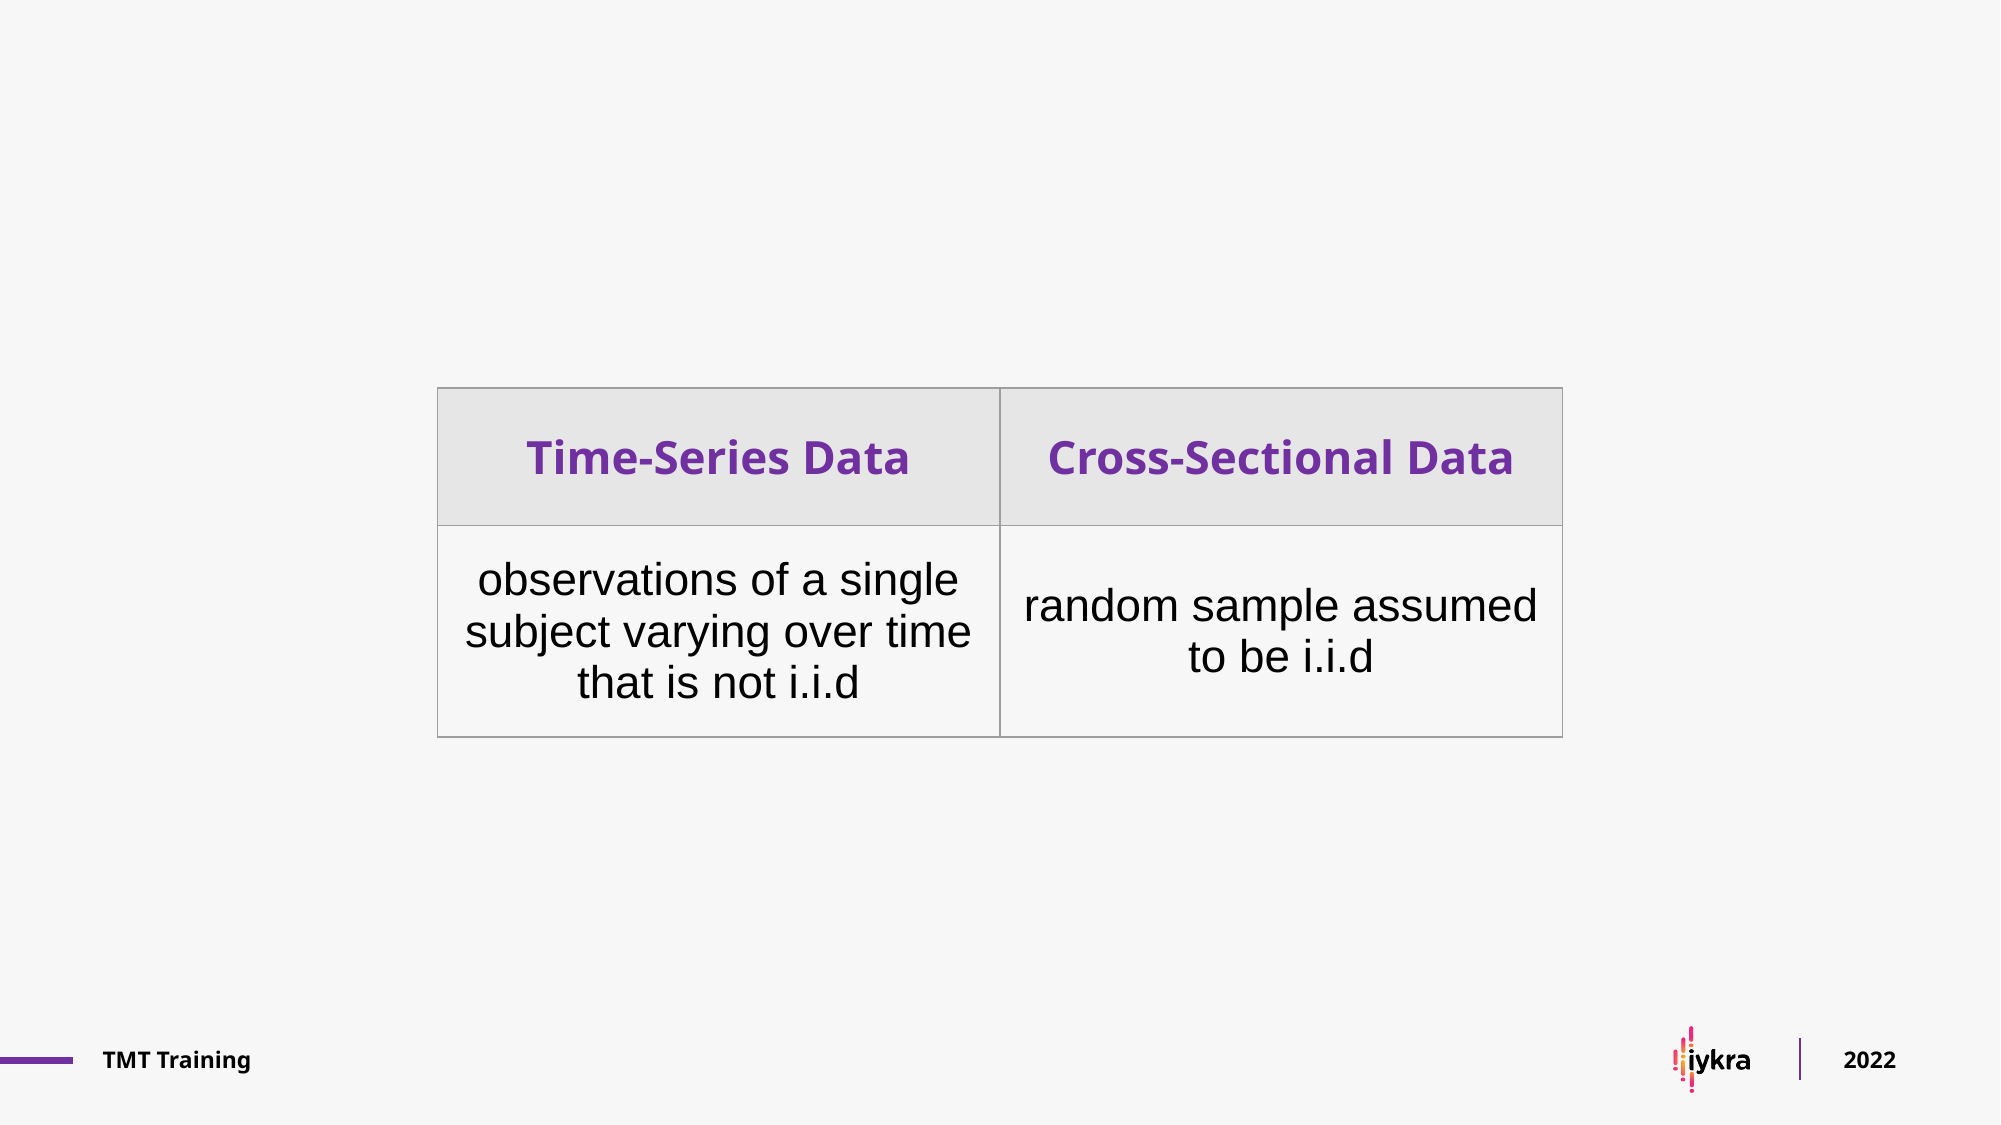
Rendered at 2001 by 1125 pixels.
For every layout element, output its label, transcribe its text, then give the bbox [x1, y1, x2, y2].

table_cell observations of a single subject varying over time that is not i.i.d [438, 526, 999, 736]
table_header Cross-Sectional Data [1001, 389, 1562, 525]
text_box 2022 [1828, 1032, 1979, 1088]
table_header Time-Series Data [438, 389, 999, 525]
table_cell random sample assumed to be i.i.d [1001, 526, 1562, 736]
picture [1673, 1026, 1750, 1093]
text_box TMT Training [87, 1032, 309, 1088]
